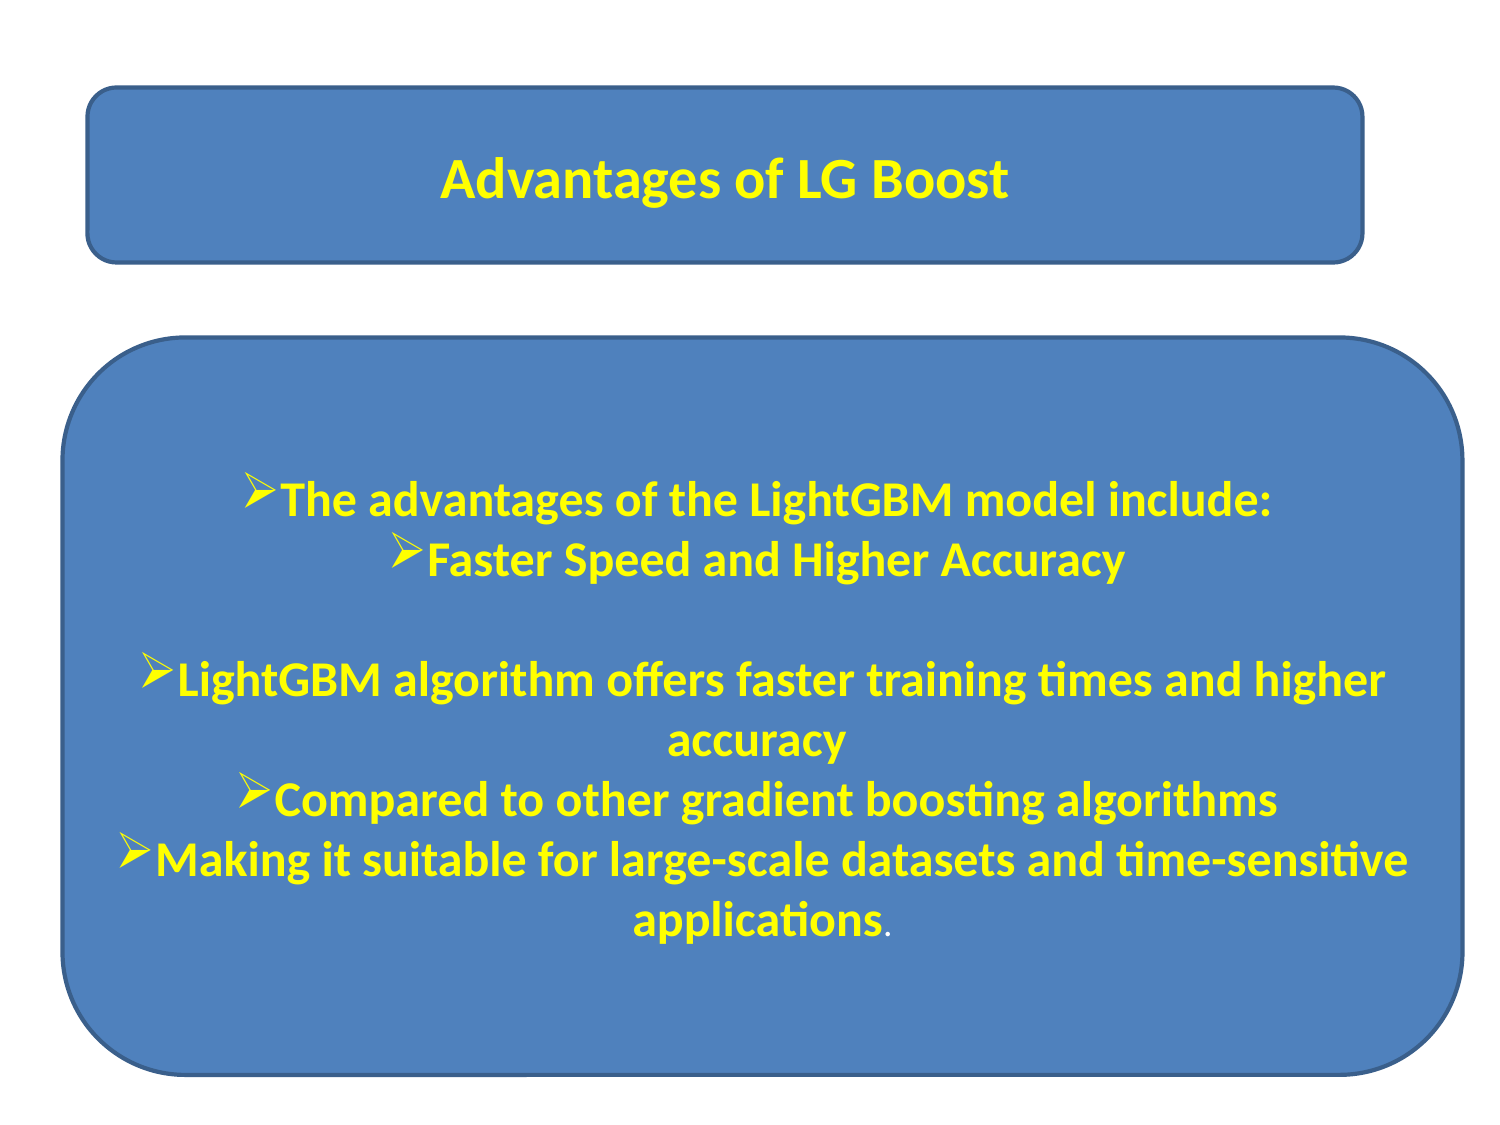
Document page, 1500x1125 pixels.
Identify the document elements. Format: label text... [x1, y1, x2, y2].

text_box The advantages of the LightGBM model include: Faster Speed and Higher Accuracy LightGBM algorithm offers faster training times and higher accuracy Compared to other gradient boosting algorithms Making it suitable for large-scale datasets and time-sensitive applications. [60, 335, 1465, 1078]
text_box Advantages of LG Boost [85, 85, 1365, 265]
